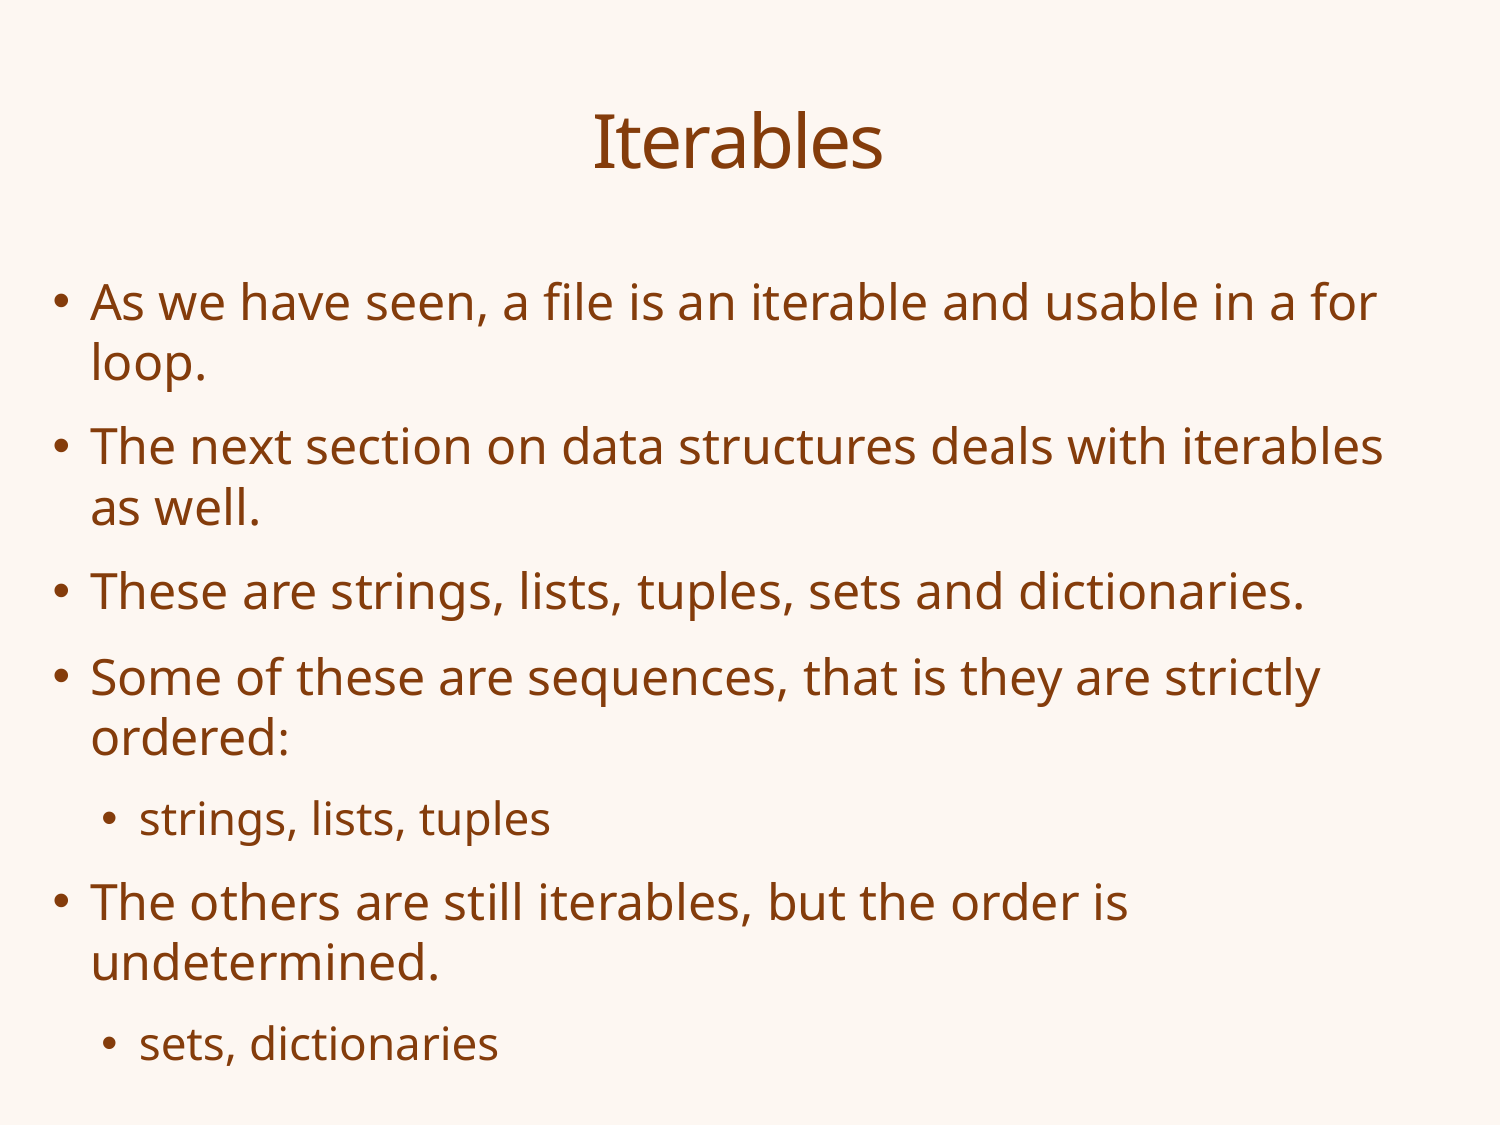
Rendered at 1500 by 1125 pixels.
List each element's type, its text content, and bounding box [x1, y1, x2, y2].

title Iterables [18, 45, 1460, 233]
list As we have seen, a file is an iterable and usable in a for loop. The next section on data structures deals with iterables as well. These are strings, lists, tuples, sets and dictionaries. Some of these are sequences, that is they are strictly ordered: strings, lists, tuples The others are still iterables, but the order is undetermined. sets, dictionaries [18, 262, 1460, 1098]
